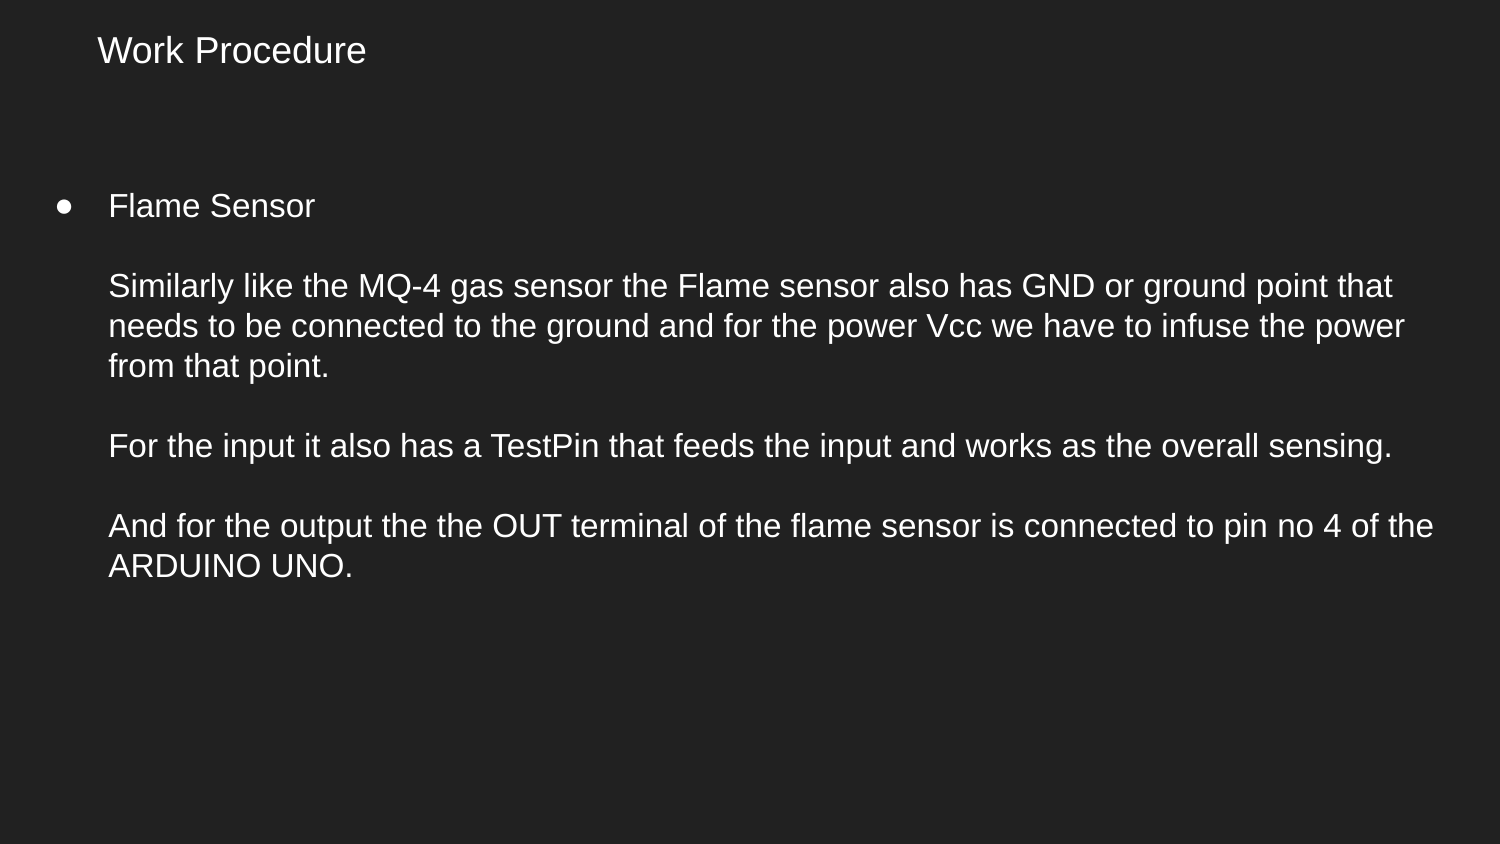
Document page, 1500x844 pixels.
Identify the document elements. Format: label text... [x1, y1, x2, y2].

text_box Work Procedure [82, 11, 575, 87]
text_box Flame Sensor Similarly like the MQ-4 gas sensor the Flame sensor also has GND or ground point that needs to be connected to the ground and for the power Vcc we have to infuse the power from that point. For the input it also has a TestPin that feeds the input and works as the overall sensing. And for the output the the OUT terminal of the flame sensor is connected to pin no 4 of the ARDUINO UNO. [18, 169, 1482, 599]
